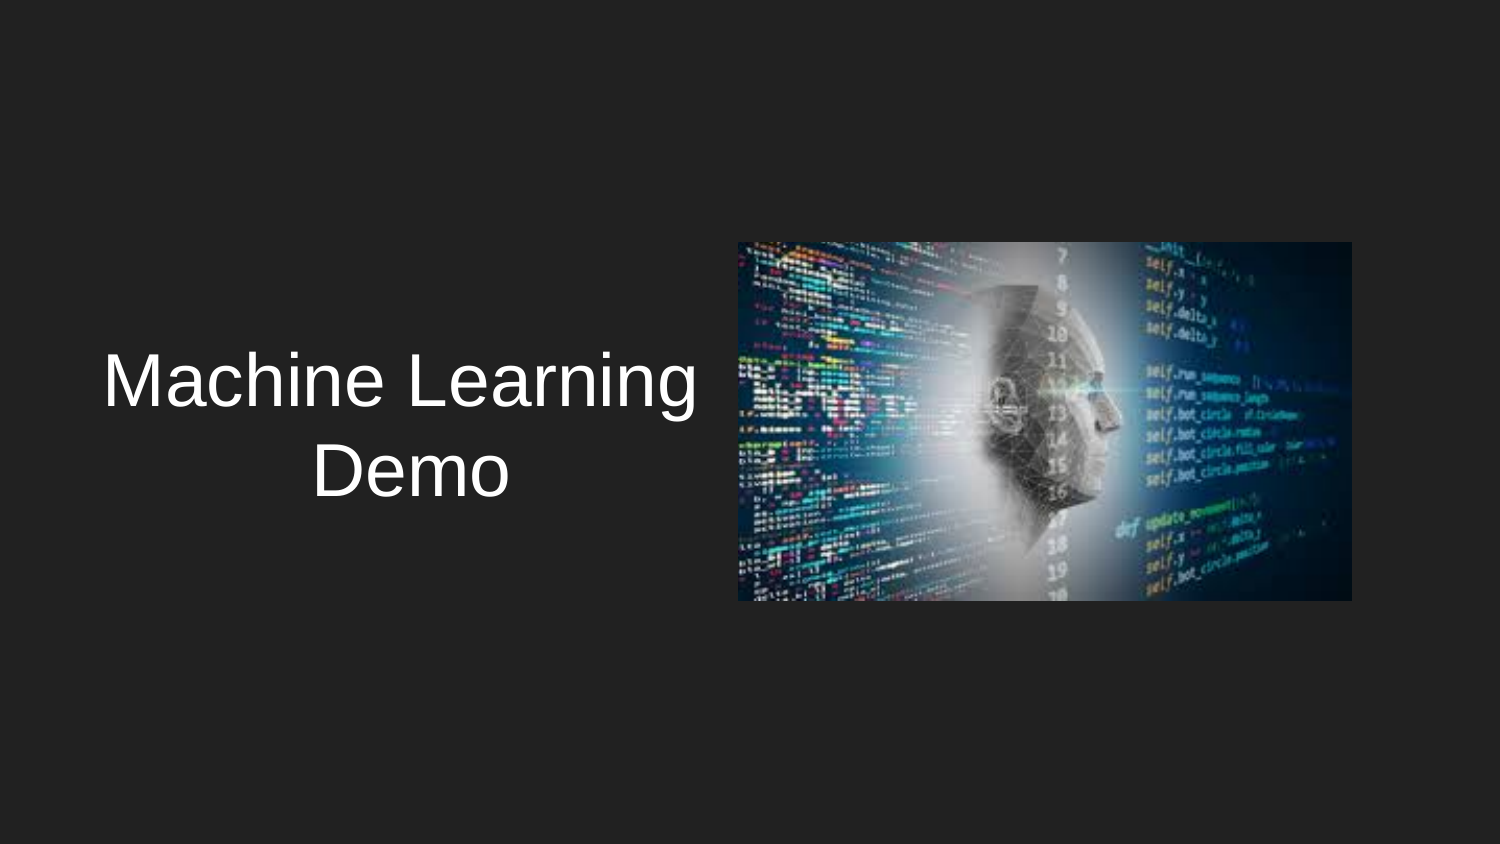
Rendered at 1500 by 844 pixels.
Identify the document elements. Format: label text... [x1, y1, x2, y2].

picture [738, 242, 1352, 602]
title Machine Learning Demo [41, 352, 733, 491]
